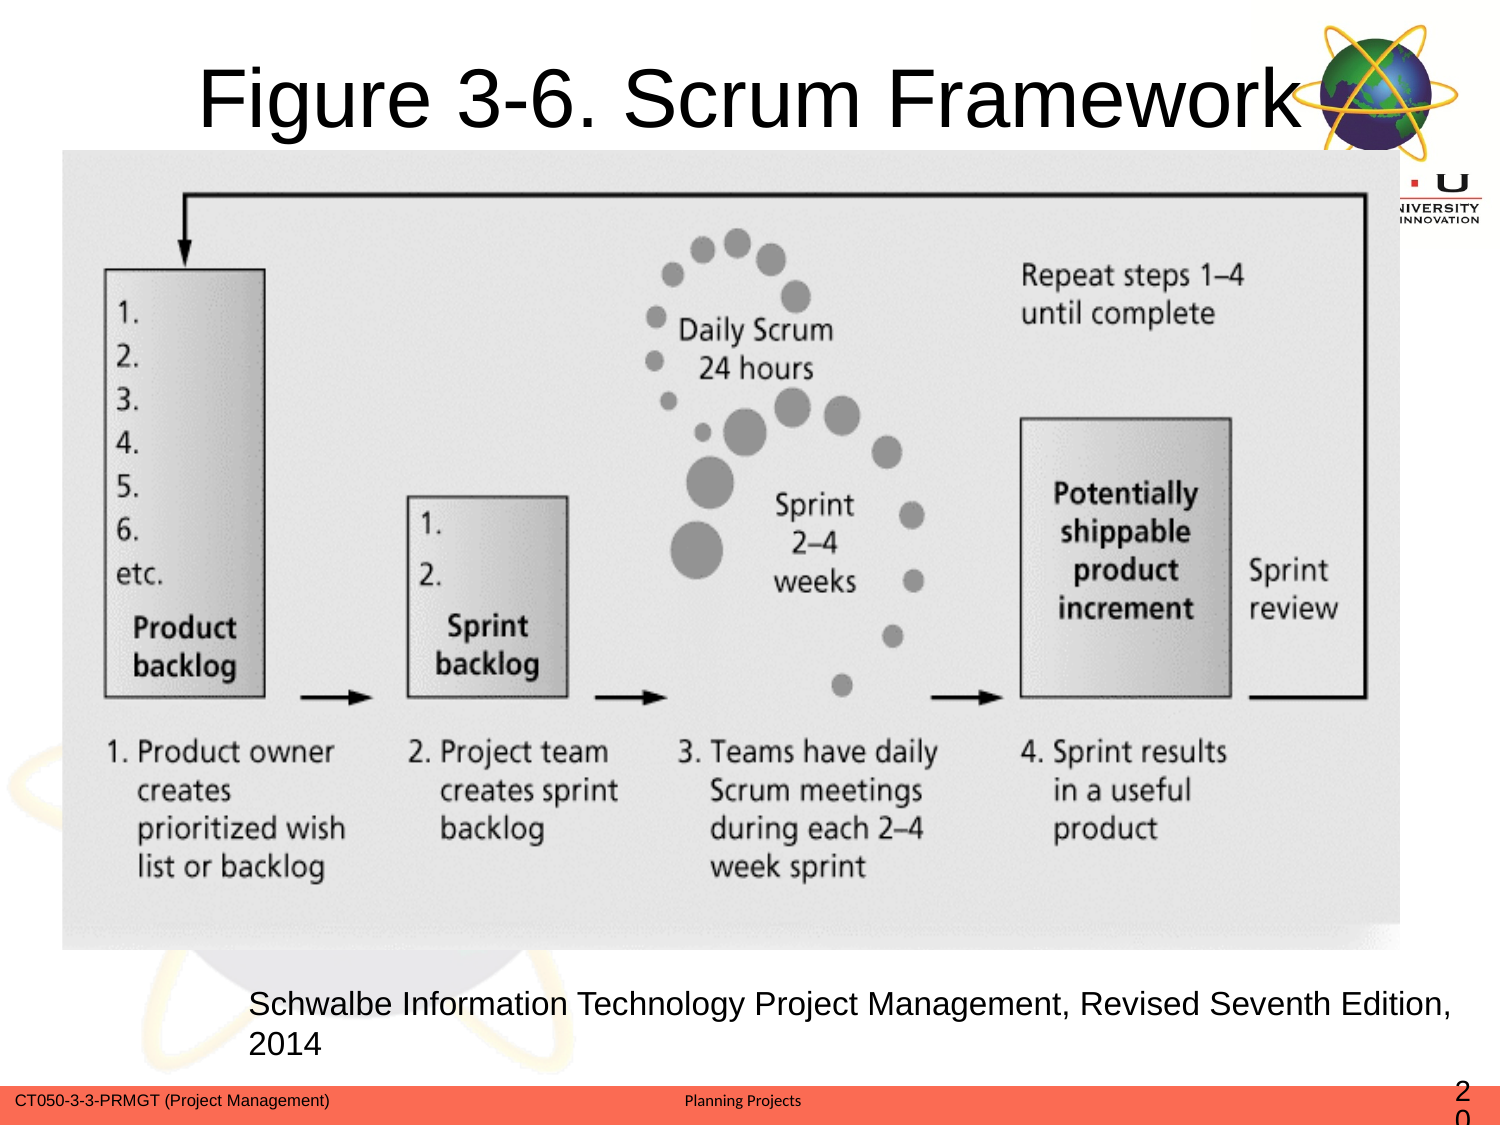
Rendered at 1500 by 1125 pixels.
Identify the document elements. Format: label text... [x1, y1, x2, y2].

slide_number 20 [1440, 1065, 1500, 1125]
text_box Schwalbe Information Technology Project Management, Revised Seventh Edition, 2014 [233, 974, 1496, 1070]
picture [62, 0, 1500, 951]
title Figure 3-6. Scrum Framework [75, 0, 1425, 188]
